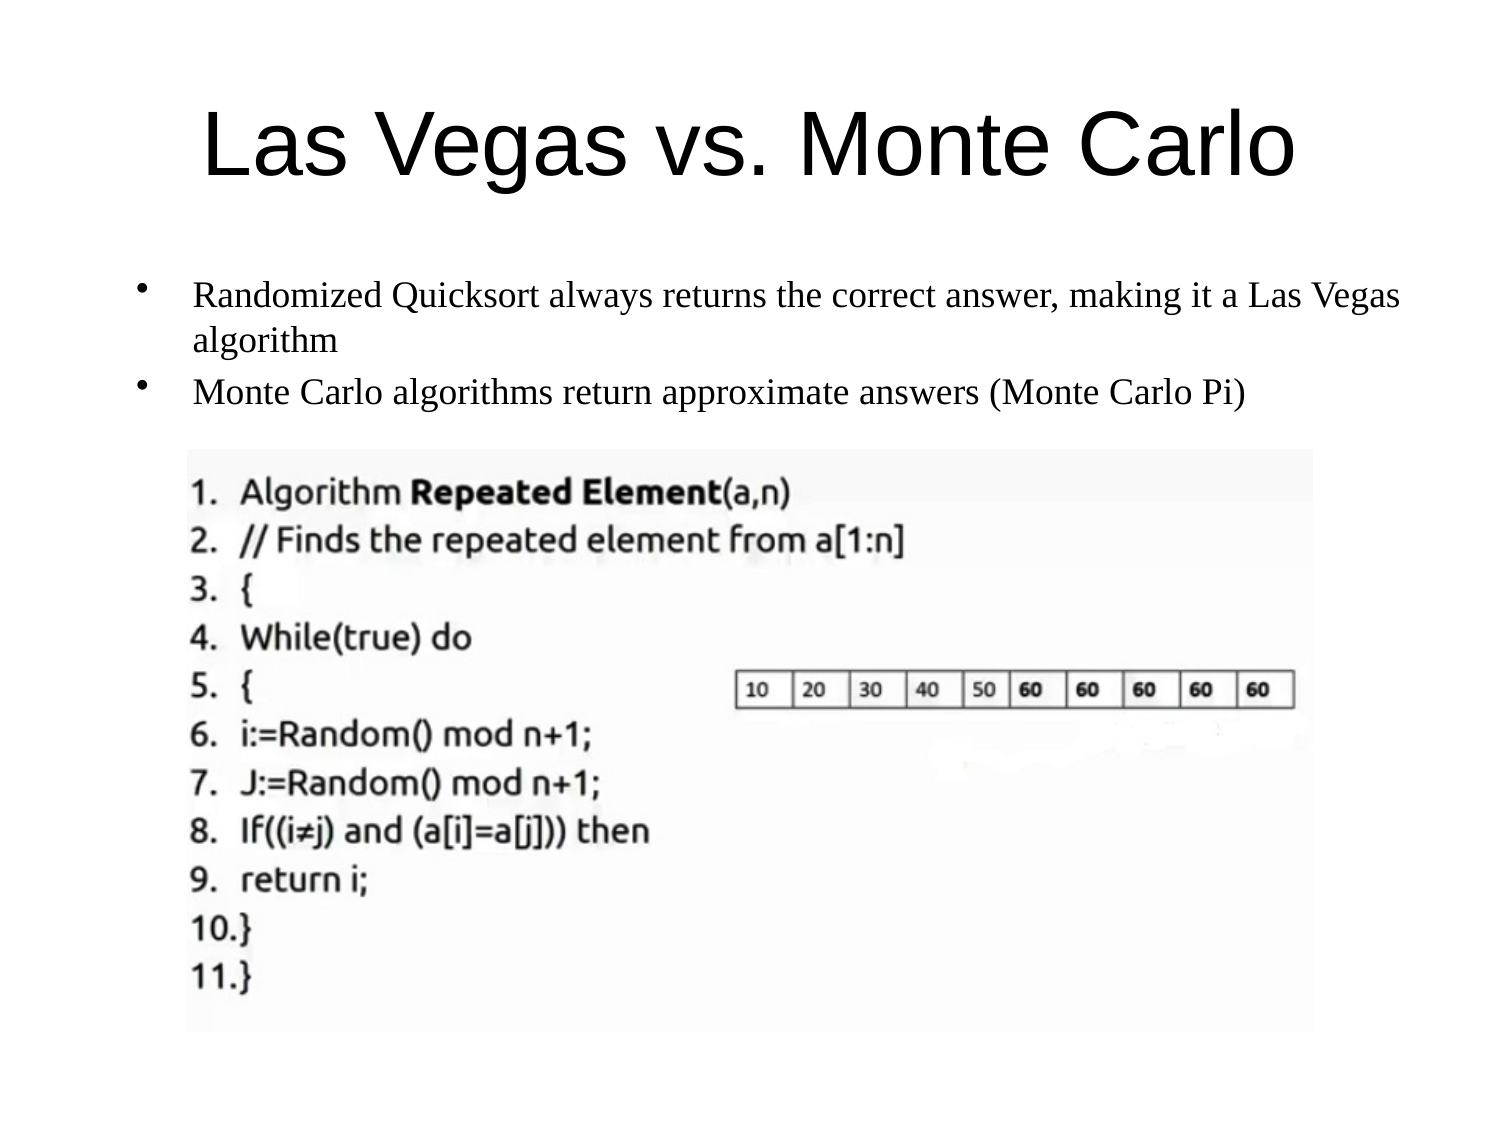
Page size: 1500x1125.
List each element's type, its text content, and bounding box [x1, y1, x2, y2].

picture [187, 449, 1313, 1032]
title Las Vegas vs. Monte Carlo [74, 44, 1426, 233]
list Randomized Quicksort always returns the correct answer, making it a Las Vegas algorithm Monte Carlo algorithms return approximate answers (Monte Carlo Pi) [74, 262, 1426, 1006]
